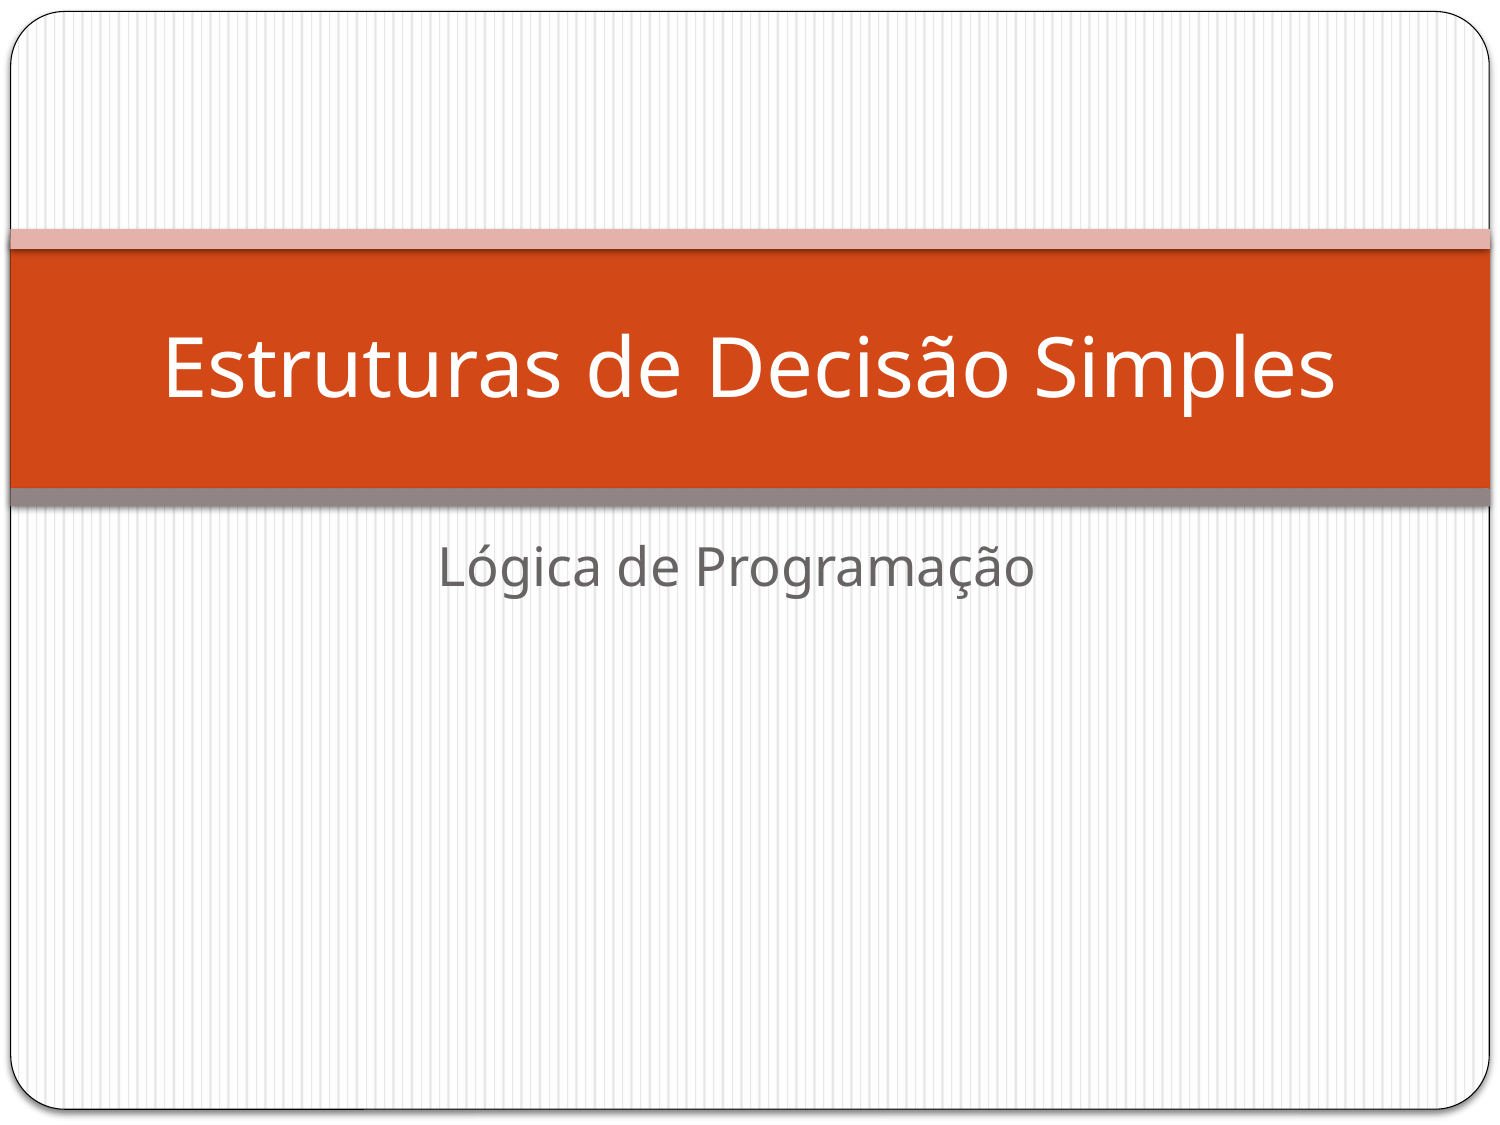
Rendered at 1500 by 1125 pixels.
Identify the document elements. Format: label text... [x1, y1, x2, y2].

title Estruturas de Decisão Simples [75, 247, 1425, 489]
subtitle Lógica de Programação [212, 525, 1263, 788]
